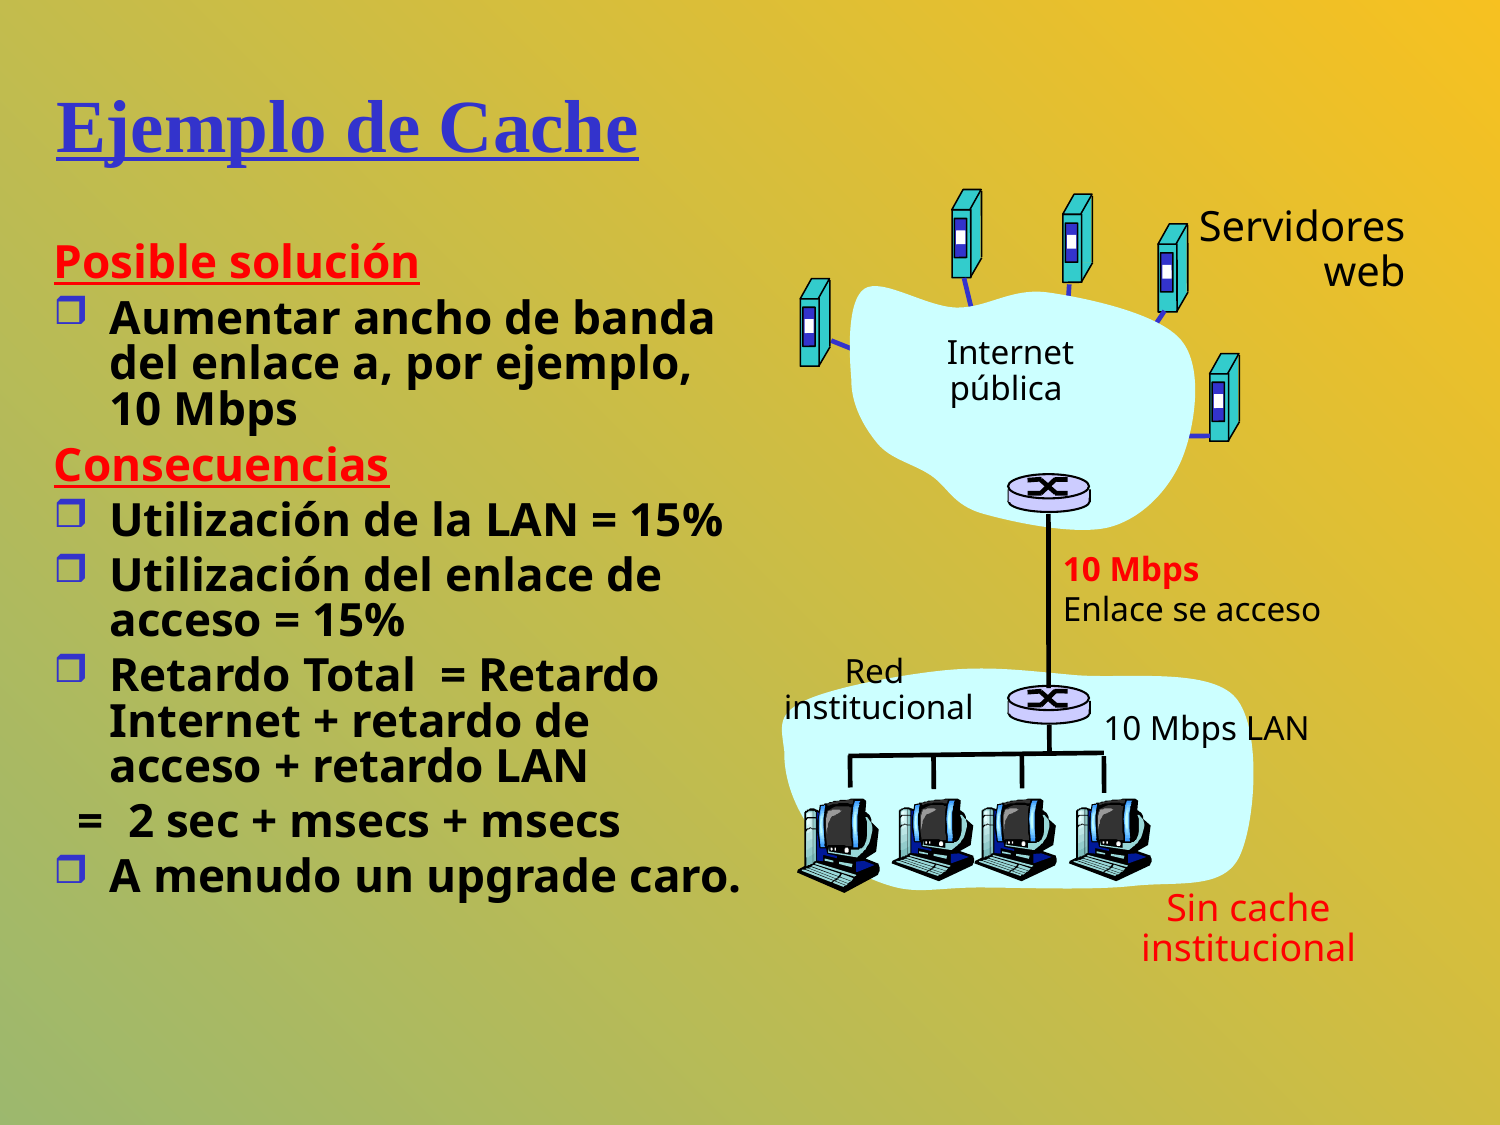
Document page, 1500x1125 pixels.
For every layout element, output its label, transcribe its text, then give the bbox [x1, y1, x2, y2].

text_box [891, 798, 973, 882]
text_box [799, 278, 831, 368]
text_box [1062, 194, 1093, 284]
text_box 10 Mbps Enlace se acceso [1048, 545, 1337, 637]
text_box [849, 286, 1196, 530]
text_box Posible solución Aumentar ancho de banda del enlace a, por ejemplo, 10 Mbps Consecuencias Utilización de la LAN = 15% Utilización del enlace de acceso = 15% Retardo Total = Retardo Internet + retardo de acceso + retardo LAN = 2 sec + msecs + msecs A menudo un upgrade caro. [38, 226, 769, 1059]
text_box Servidores web [1183, 198, 1421, 304]
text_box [974, 798, 1057, 882]
text_box Ejemplo de Cache [41, 30, 1316, 219]
text_box Sin cache institucional [1126, 881, 1372, 978]
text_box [1157, 223, 1188, 313]
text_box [951, 189, 982, 279]
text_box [1007, 685, 1091, 724]
text_box [1058, 883, 1067, 889]
text_box Internet pública [923, 327, 1090, 416]
text_box [782, 668, 1254, 885]
text_box 10 Mbps LAN [1088, 704, 1326, 756]
text_box Red institucional [768, 647, 990, 735]
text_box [1007, 473, 1091, 513]
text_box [1068, 798, 1152, 882]
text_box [1209, 353, 1240, 443]
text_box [796, 798, 880, 894]
